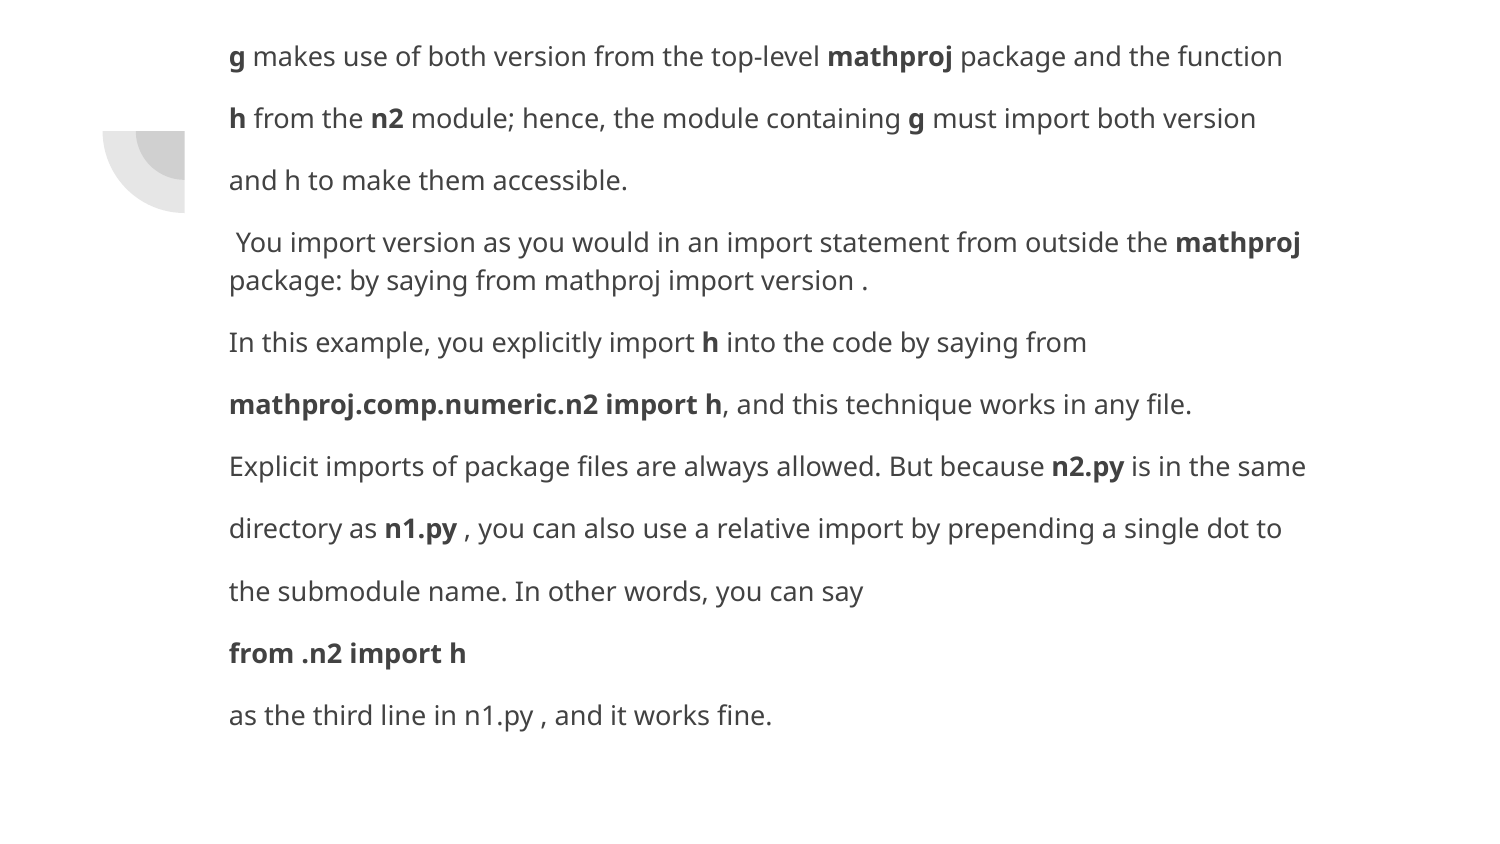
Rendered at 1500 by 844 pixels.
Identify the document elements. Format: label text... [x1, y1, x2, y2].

list g makes use of both version from the top-level mathproj package and the function h from the n2 module; hence, the module containing g must import both version and h to make them accessible. You import version as you would in an import statement from outside the mathproj package: by saying from mathproj import version . In this example, you explicitly import h into the code by saying from mathproj.comp.numeric.n2 import h, and this technique works in any file. Explicit imports of package files are always allowed. But because n2.py is in the same directory as n1.py , you can also use a relative import by prepending a single dot to the submodule name. In other words, you can say from .n2 import h as the third line in n1.py , and it works fine. [213, 19, 1368, 816]
